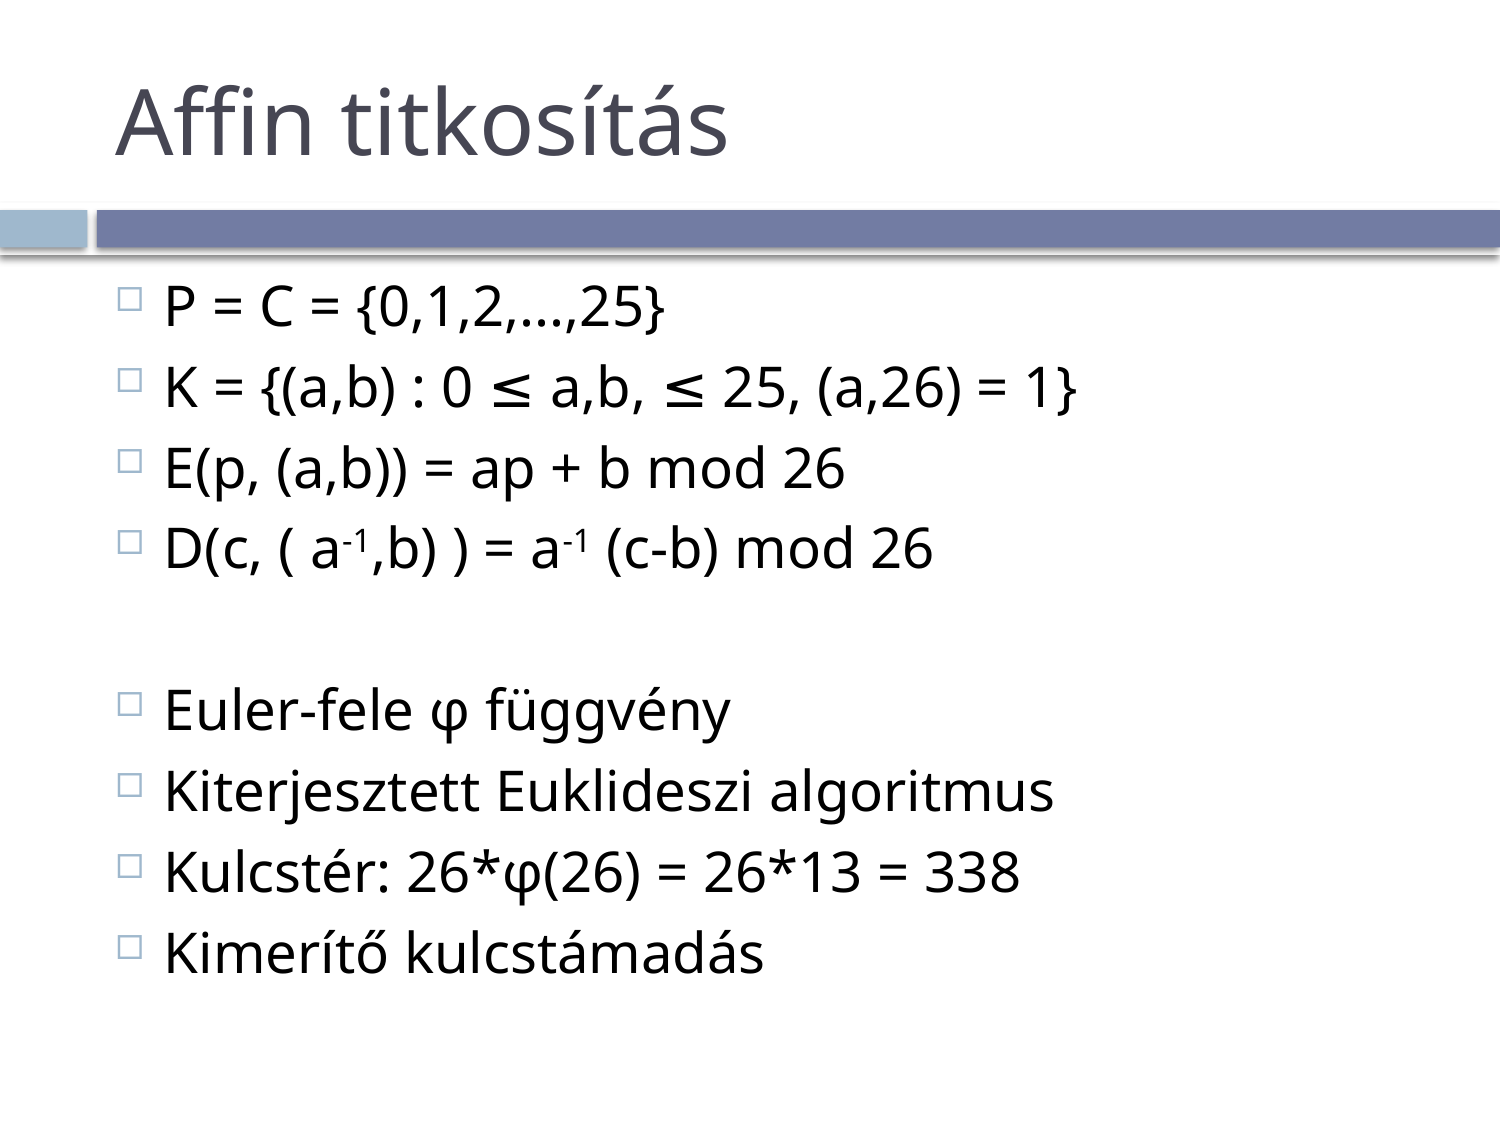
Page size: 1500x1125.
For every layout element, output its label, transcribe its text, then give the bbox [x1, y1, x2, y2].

list P = C = {0,1,2,...,25} K = {(a,b) : 0 ≤ a,b, ≤ 25, (a,26) = 1} E(p, (a,b)) = ap + b mod 26 D(c, ( a-1,b) ) = a-1 (c-b) mod 26 Euler-fele φ függvény Kiterjesztett Euklideszi algoritmus Kulcstér: 26*φ(26) = 26*13 = 338 Kimerítő kulcstámadás [100, 262, 1438, 1000]
title Affin titkosítás [100, 37, 1438, 200]
